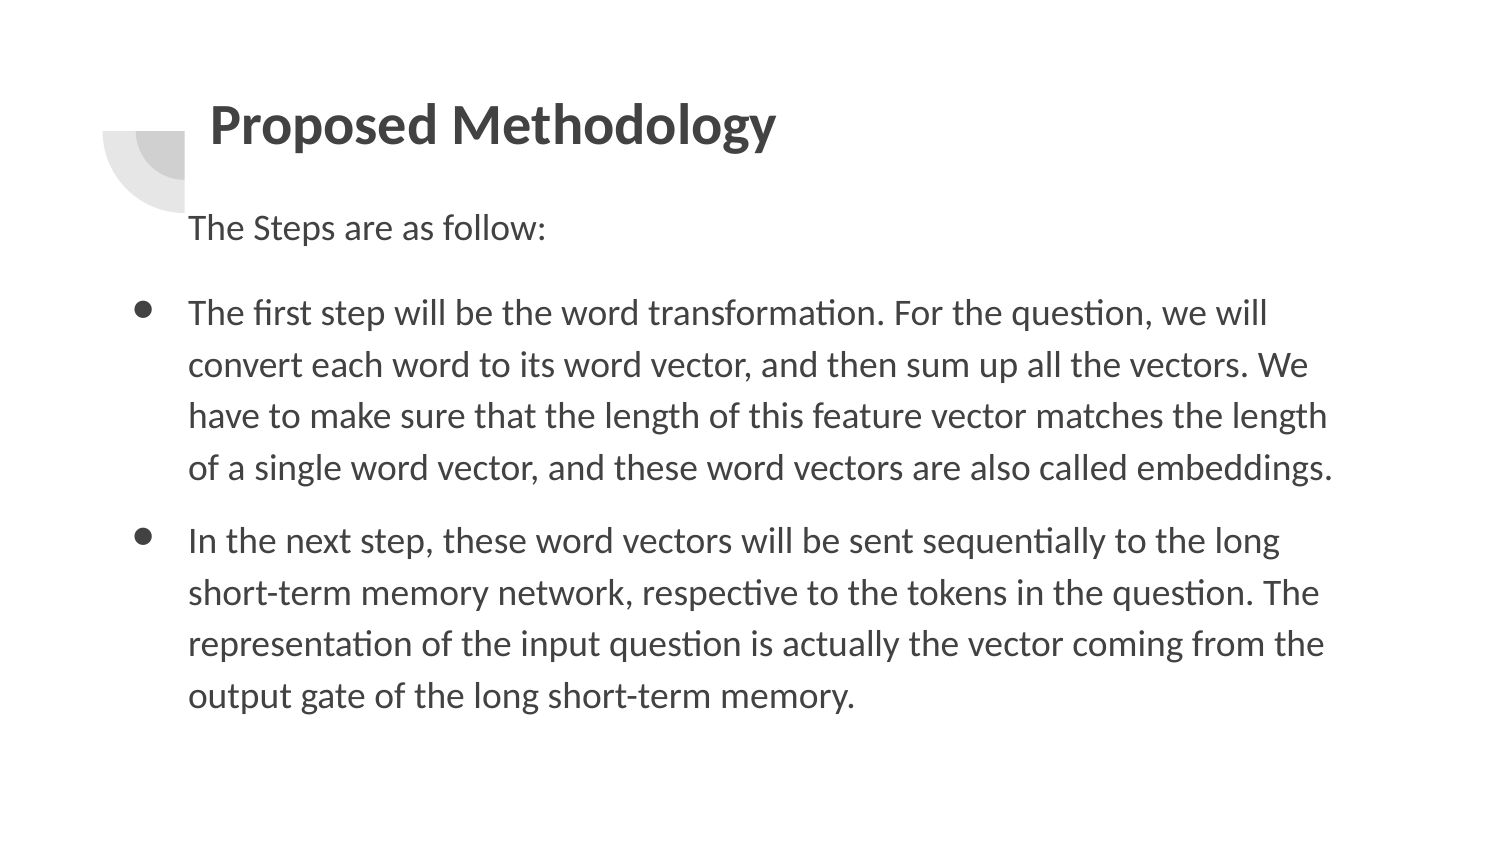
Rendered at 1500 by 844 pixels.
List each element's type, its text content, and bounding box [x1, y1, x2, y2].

title Proposed Methodology [194, 70, 1349, 181]
list The Steps are as follow: The first step will be the word transformation. For the question, we will convert each word to its word vector, and then sum up all the vectors. We have to make sure that the length of this feature vector matches the length of a single word vector, and these word vectors are also called embeddings. In the next step, these word vectors will be sent sequentially to the long short-term memory network, respective to the tokens in the question. The representation of the input question is actually the vector coming from the output gate of the long short-term memory. [98, 181, 1368, 744]
